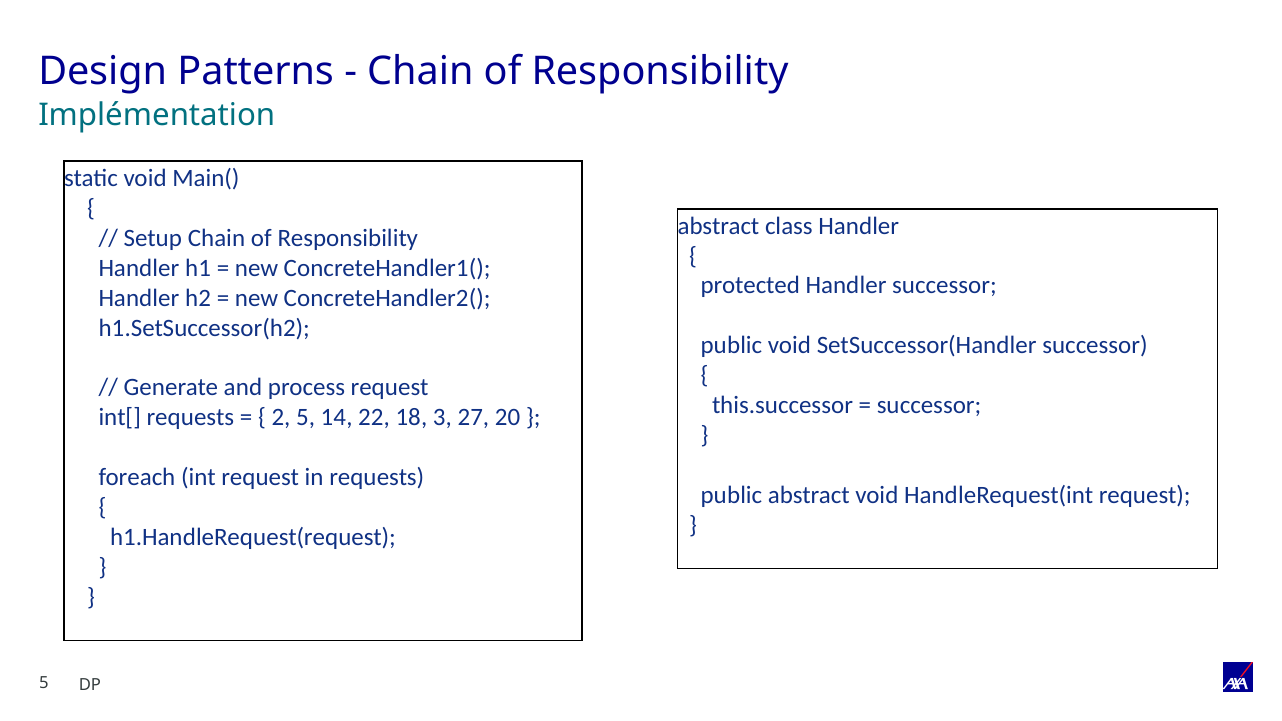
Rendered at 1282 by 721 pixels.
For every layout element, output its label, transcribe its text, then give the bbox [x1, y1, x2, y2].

text_box static void Main() { // Setup Chain of Responsibility Handler h1 = new ConcreteHandler1(); Handler h2 = new ConcreteHandler2(); h1.SetSuccessor(h2); // Generate and process request int[] requests = { 2, 5, 14, 22, 18, 3, 27, 20 }; foreach (int request in requests) { h1.HandleRequest(request); } } [64, 161, 582, 641]
picture [1223, 662, 1253, 692]
title Design Patterns - Chain of Responsibility [38, 45, 1244, 93]
text_box abstract class Handler { protected Handler successor; public void SetSuccessor(Handler successor) { this.successor = successor; } public abstract void HandleRequest(int request); } [677, 209, 1218, 569]
list Implémentation [38, 94, 1244, 130]
slide_number DP [64, 666, 521, 705]
